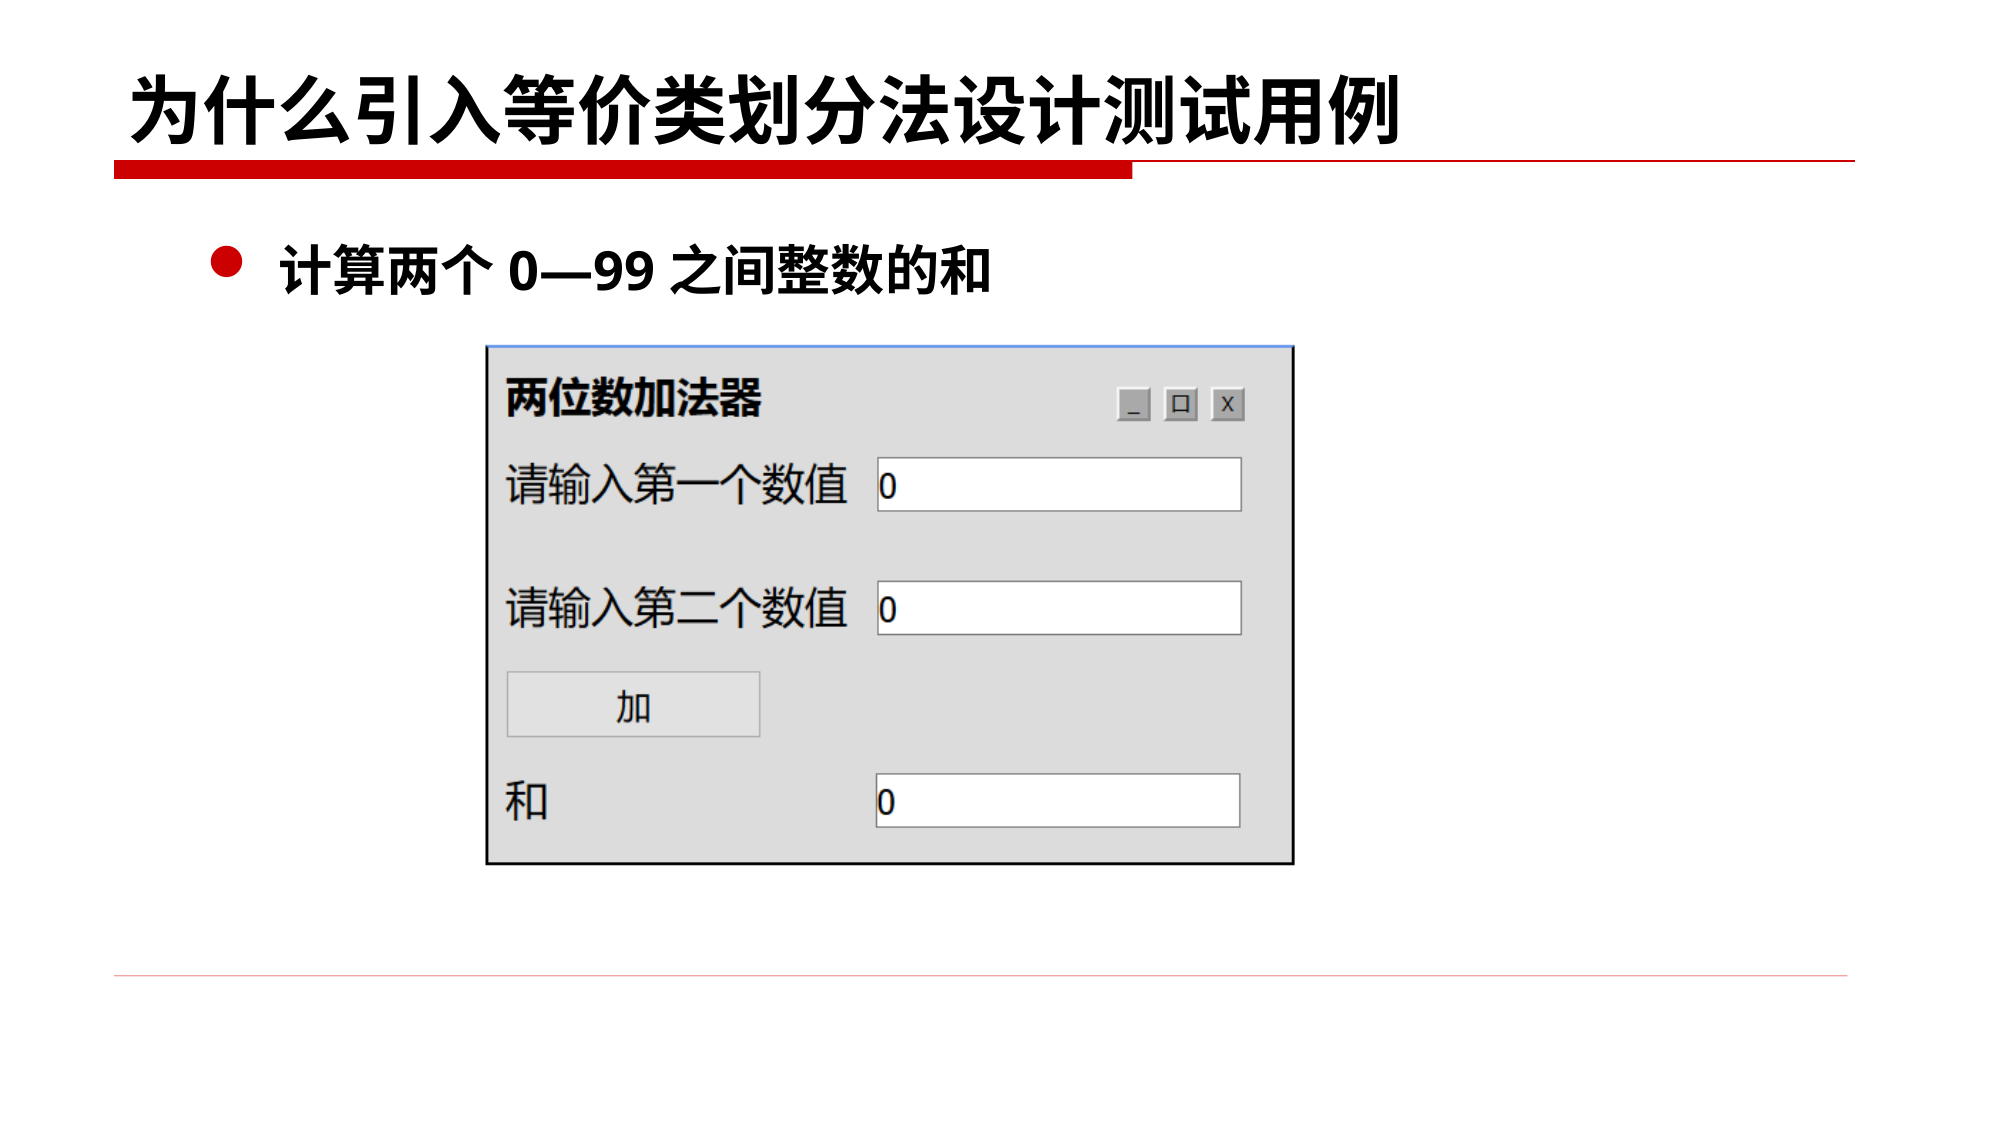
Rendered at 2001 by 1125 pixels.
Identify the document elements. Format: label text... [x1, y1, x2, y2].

picture [479, 337, 1302, 874]
list 计算两个0—99之间整数的和 [114, 196, 1865, 897]
title 为什么引入等价类划分法设计测试用例 [112, 42, 1863, 161]
